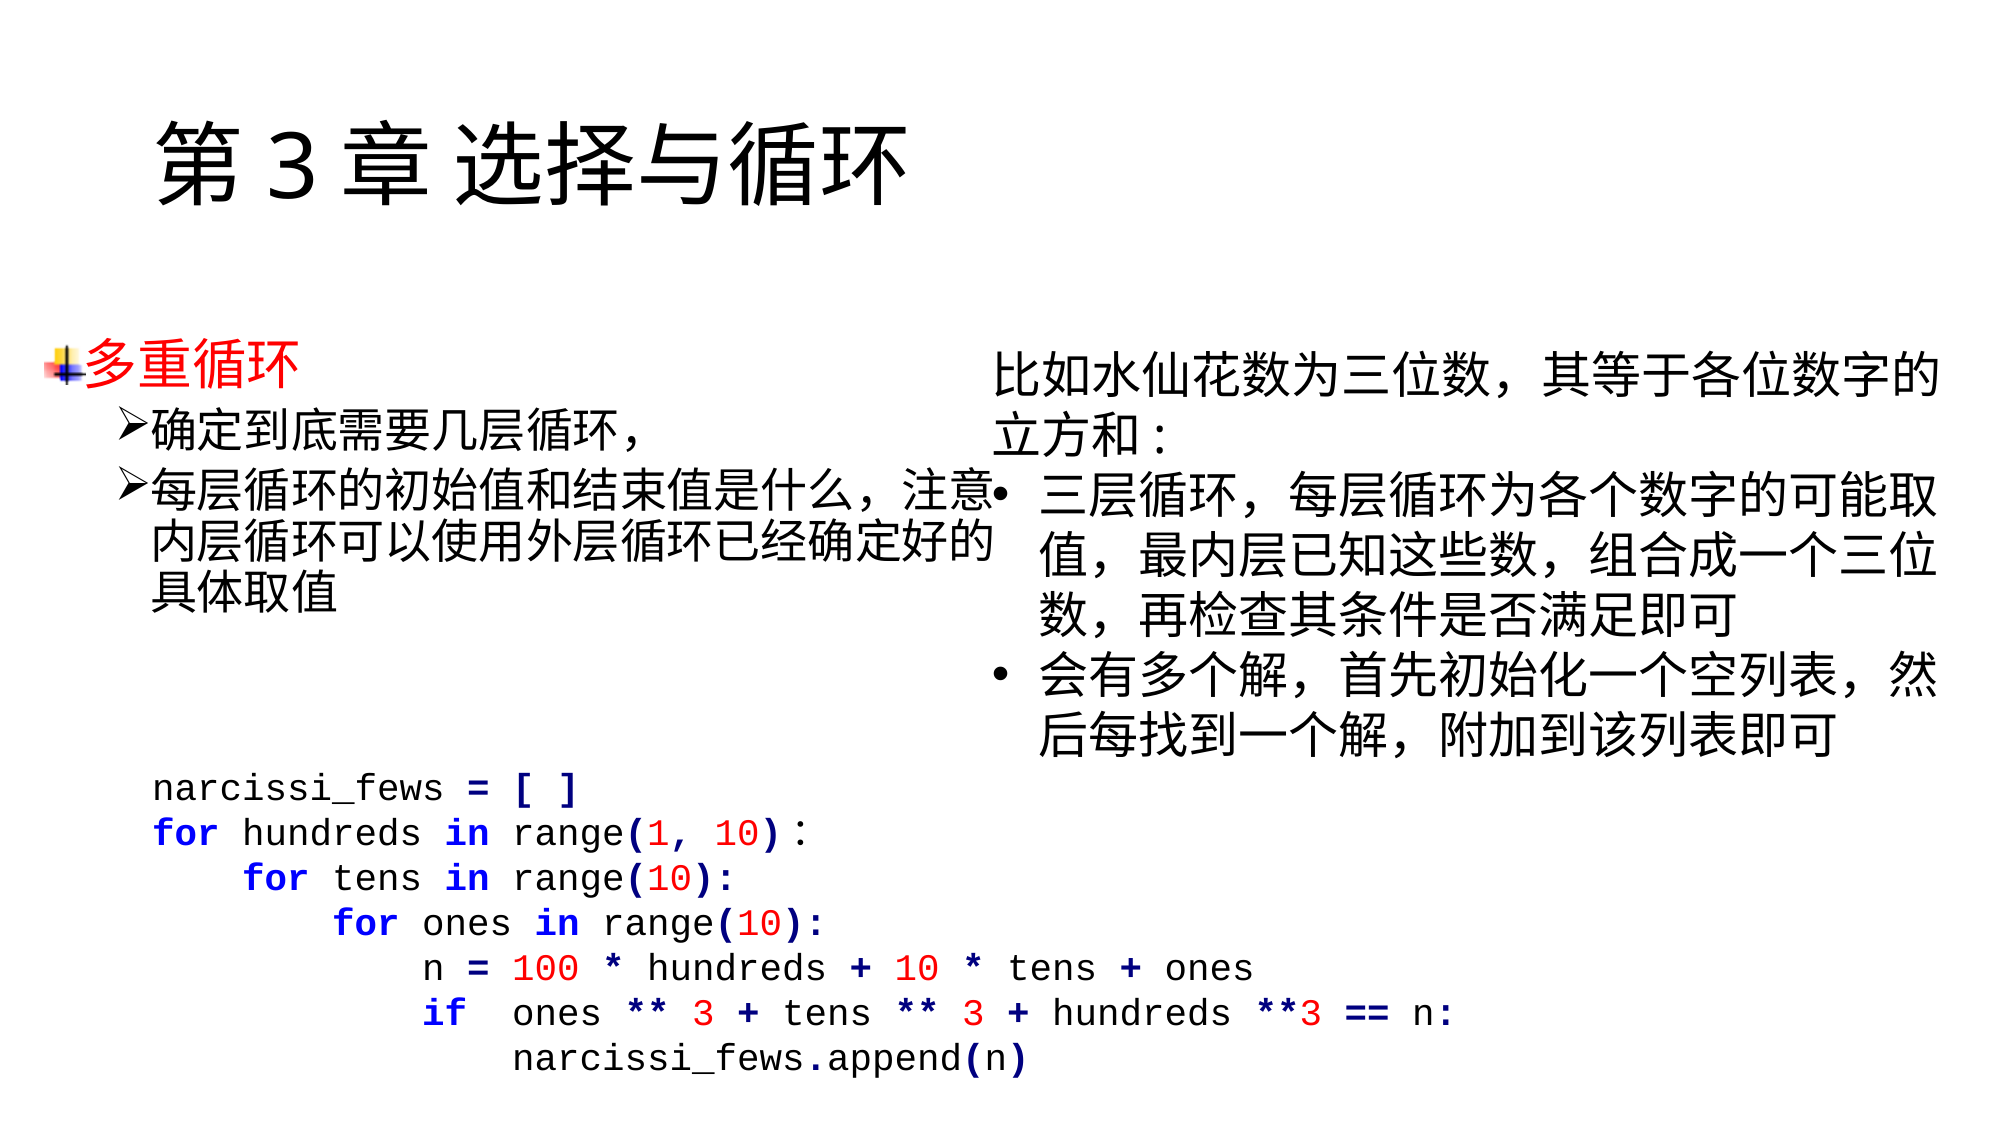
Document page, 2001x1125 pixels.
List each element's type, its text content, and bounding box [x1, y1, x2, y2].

text_box 比如水仙花数为三位数，其等于各位数字的立方和: 三层循环，每层循环为各个数字的可能取值，最内层已知这些数，组合成一个三位数，再检查其条件是否满足即可 会有多个解，首先初始化一个空列表，然后每找到一个解，附加到该列表即可 [977, 335, 1978, 771]
text_box narcissi_fews = [ ] for hundreds in range(1, 10)： for tens in range(10): for ones in range(10): n = 100 * hundreds + 10 * tens + ones if ones ** 3 + tens ** 3 + hundreds **3 == n: narcissi_fews.append(n) [137, 755, 1642, 1086]
list 多重循环 确定到底需要几层循环， 每层循环的初始值和结束值是什么，注意内层循环可以使用外层循环已经确定好的具体取值 [29, 330, 1021, 628]
title 第3章 选择与循环 [137, 59, 1863, 278]
picture [44, 343, 86, 385]
